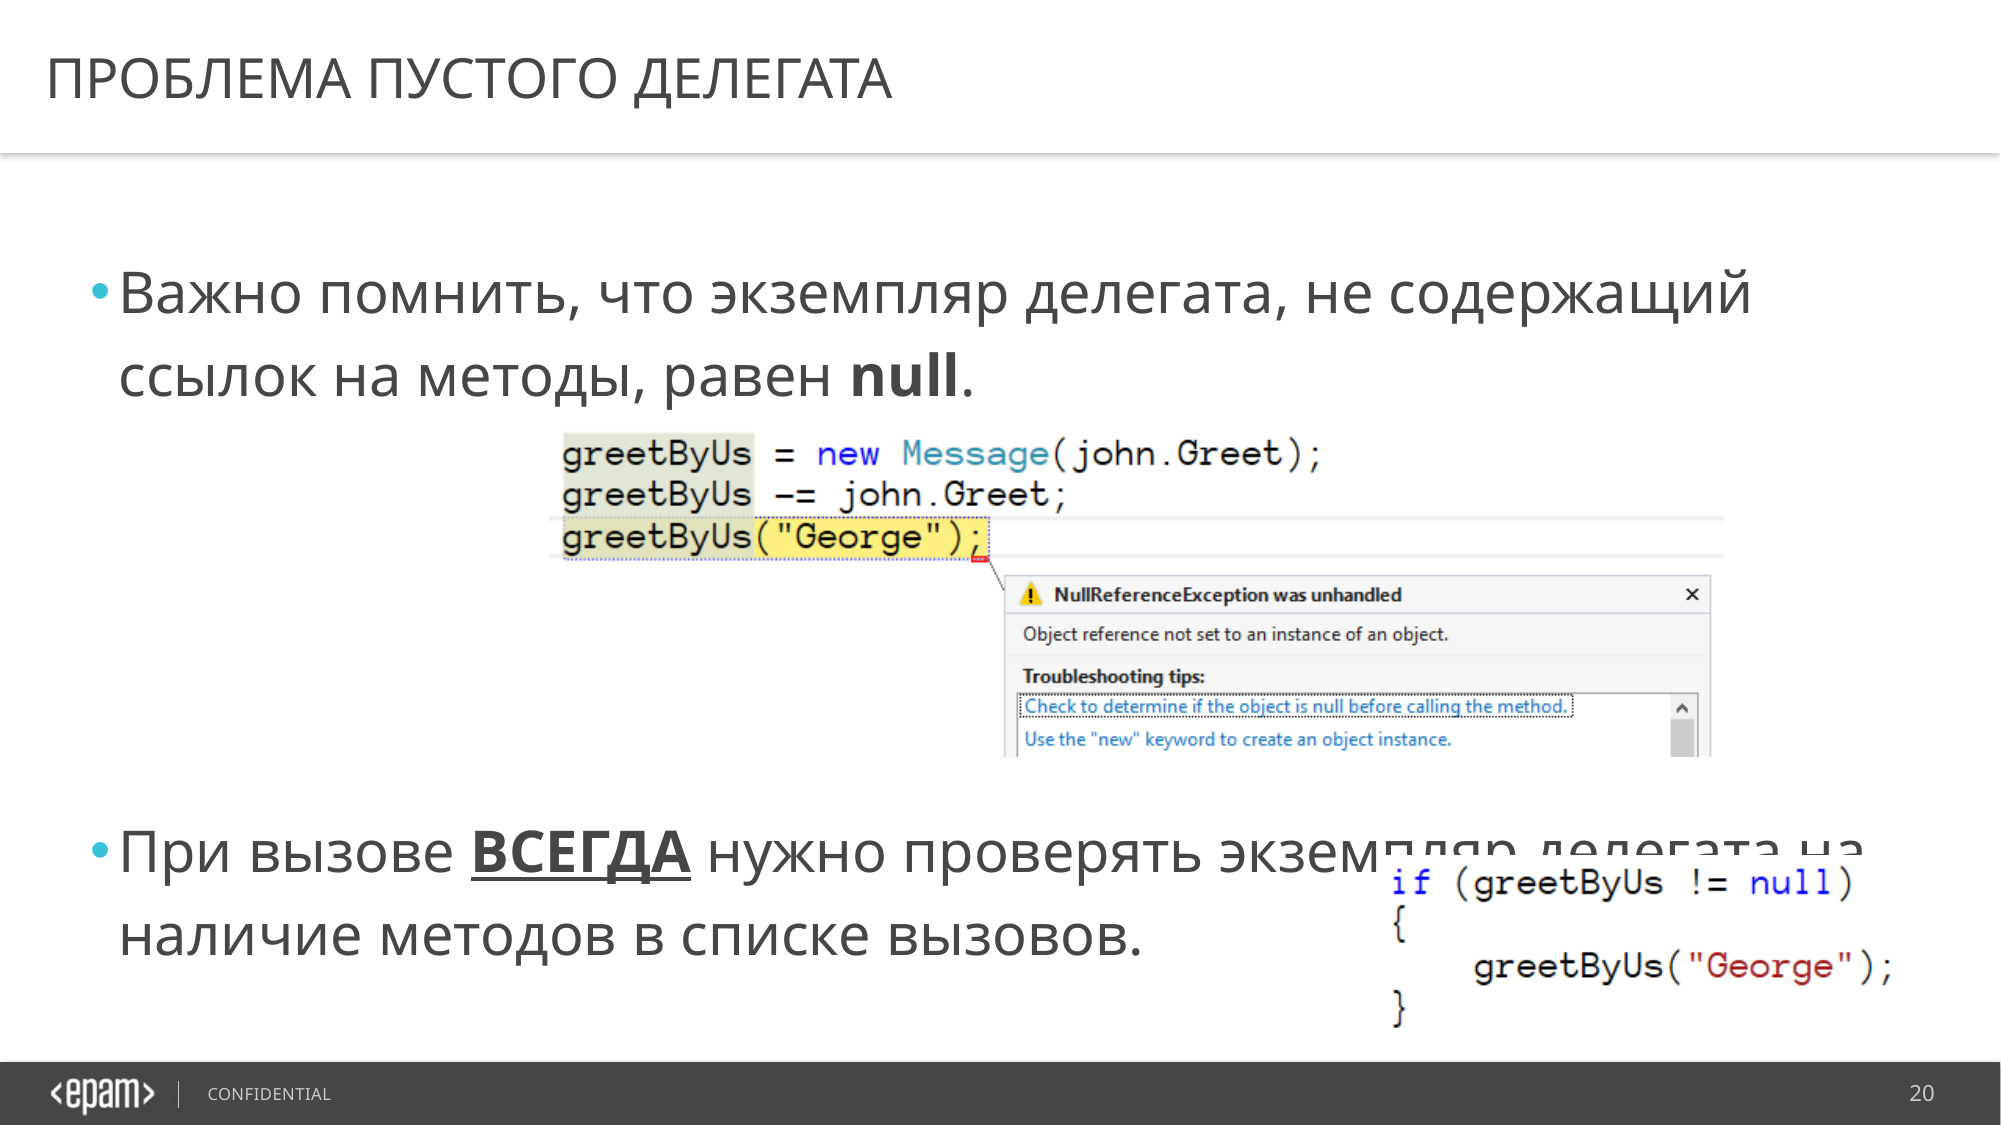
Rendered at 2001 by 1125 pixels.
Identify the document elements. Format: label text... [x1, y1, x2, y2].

picture [549, 426, 1724, 757]
title Проблема пустого делегата [0, 0, 2000, 153]
list Важно помнить, что экземпляр делегата, не содержащий ссылок на методы, равен null. При вызове ВСЕГДА нужно проверять экземпляр делегата на наличие методов в списке вызовов. [78, 236, 1903, 977]
picture [50, 1078, 155, 1116]
picture [1379, 855, 1904, 1039]
